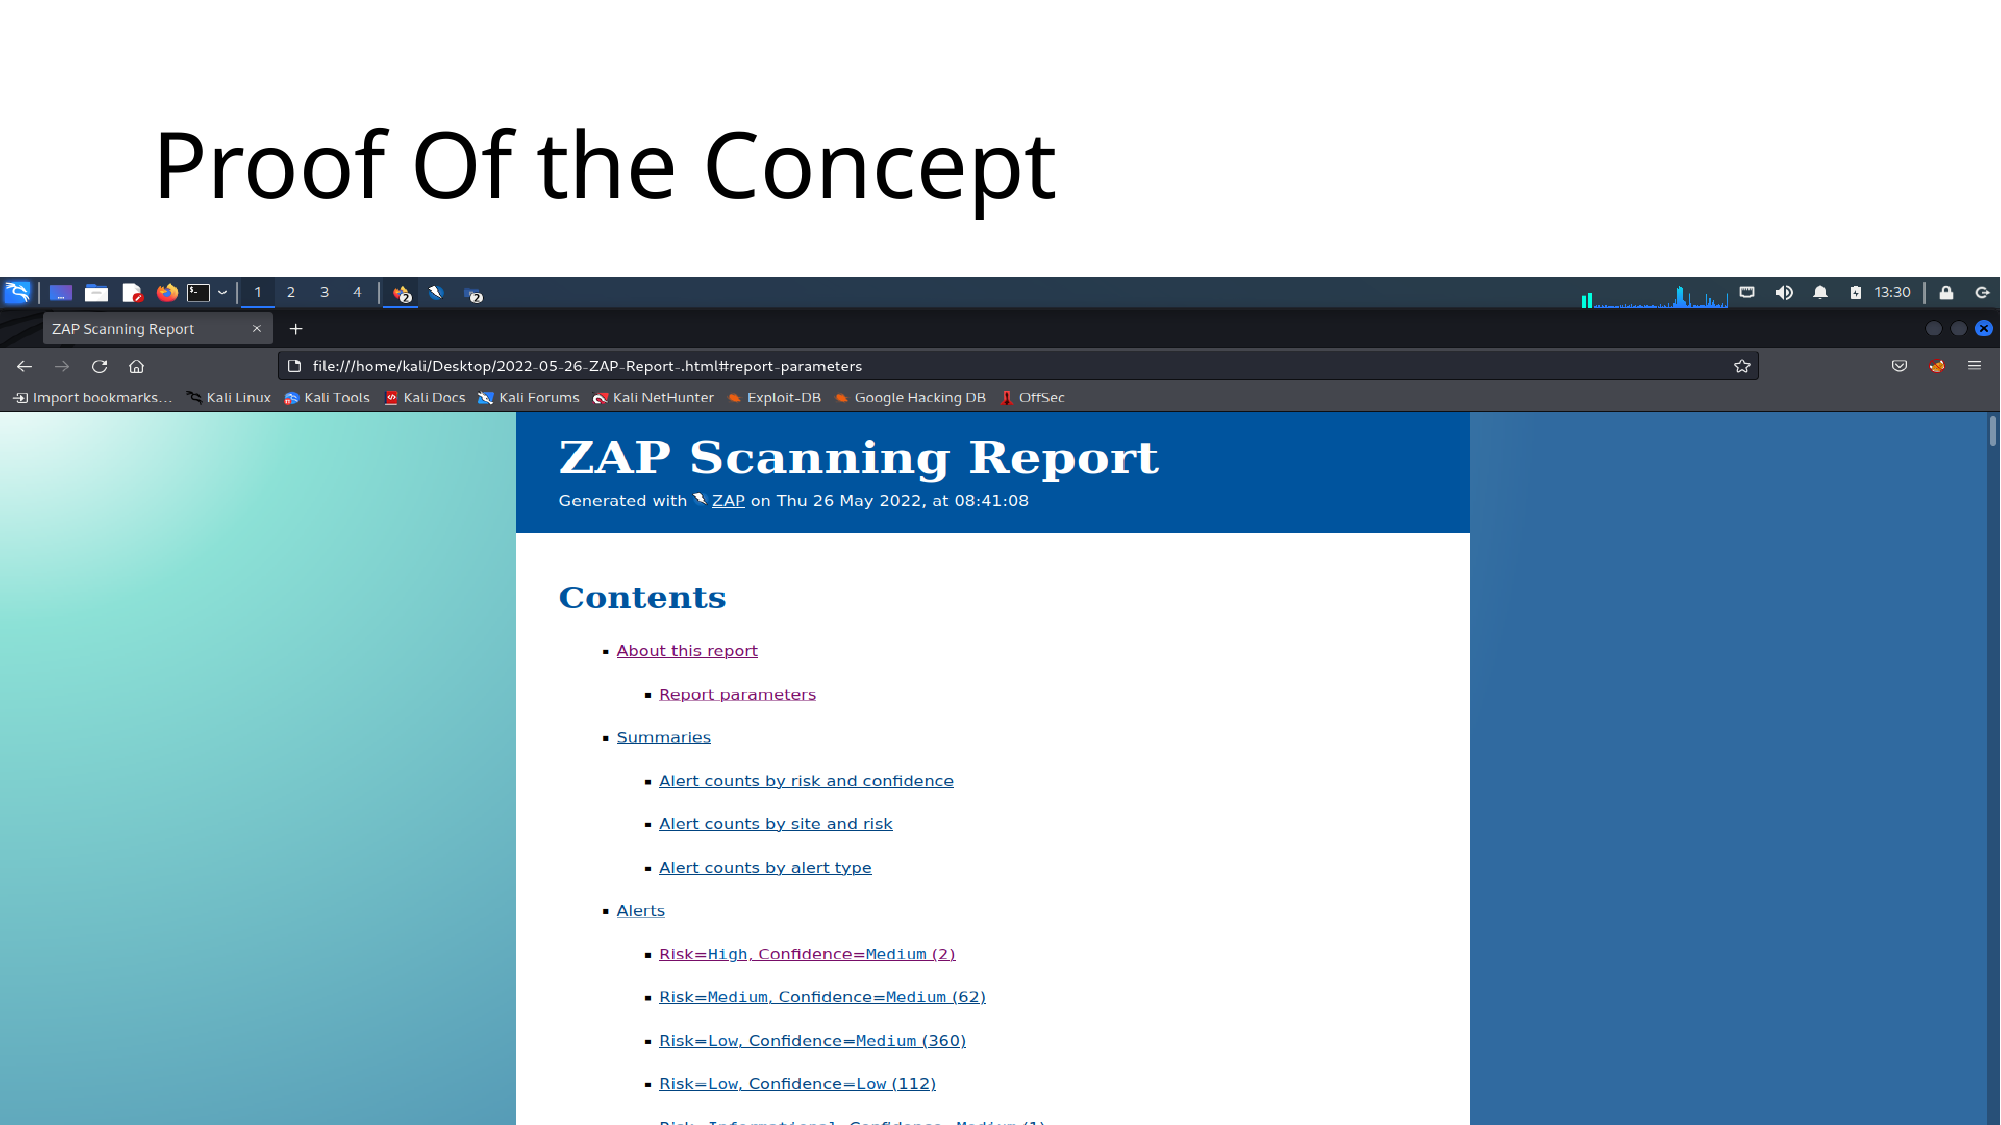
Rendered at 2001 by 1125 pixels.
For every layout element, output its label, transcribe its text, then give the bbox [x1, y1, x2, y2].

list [0, 277, 2000, 1125]
title Proof Of the Concept [137, 59, 1863, 277]
